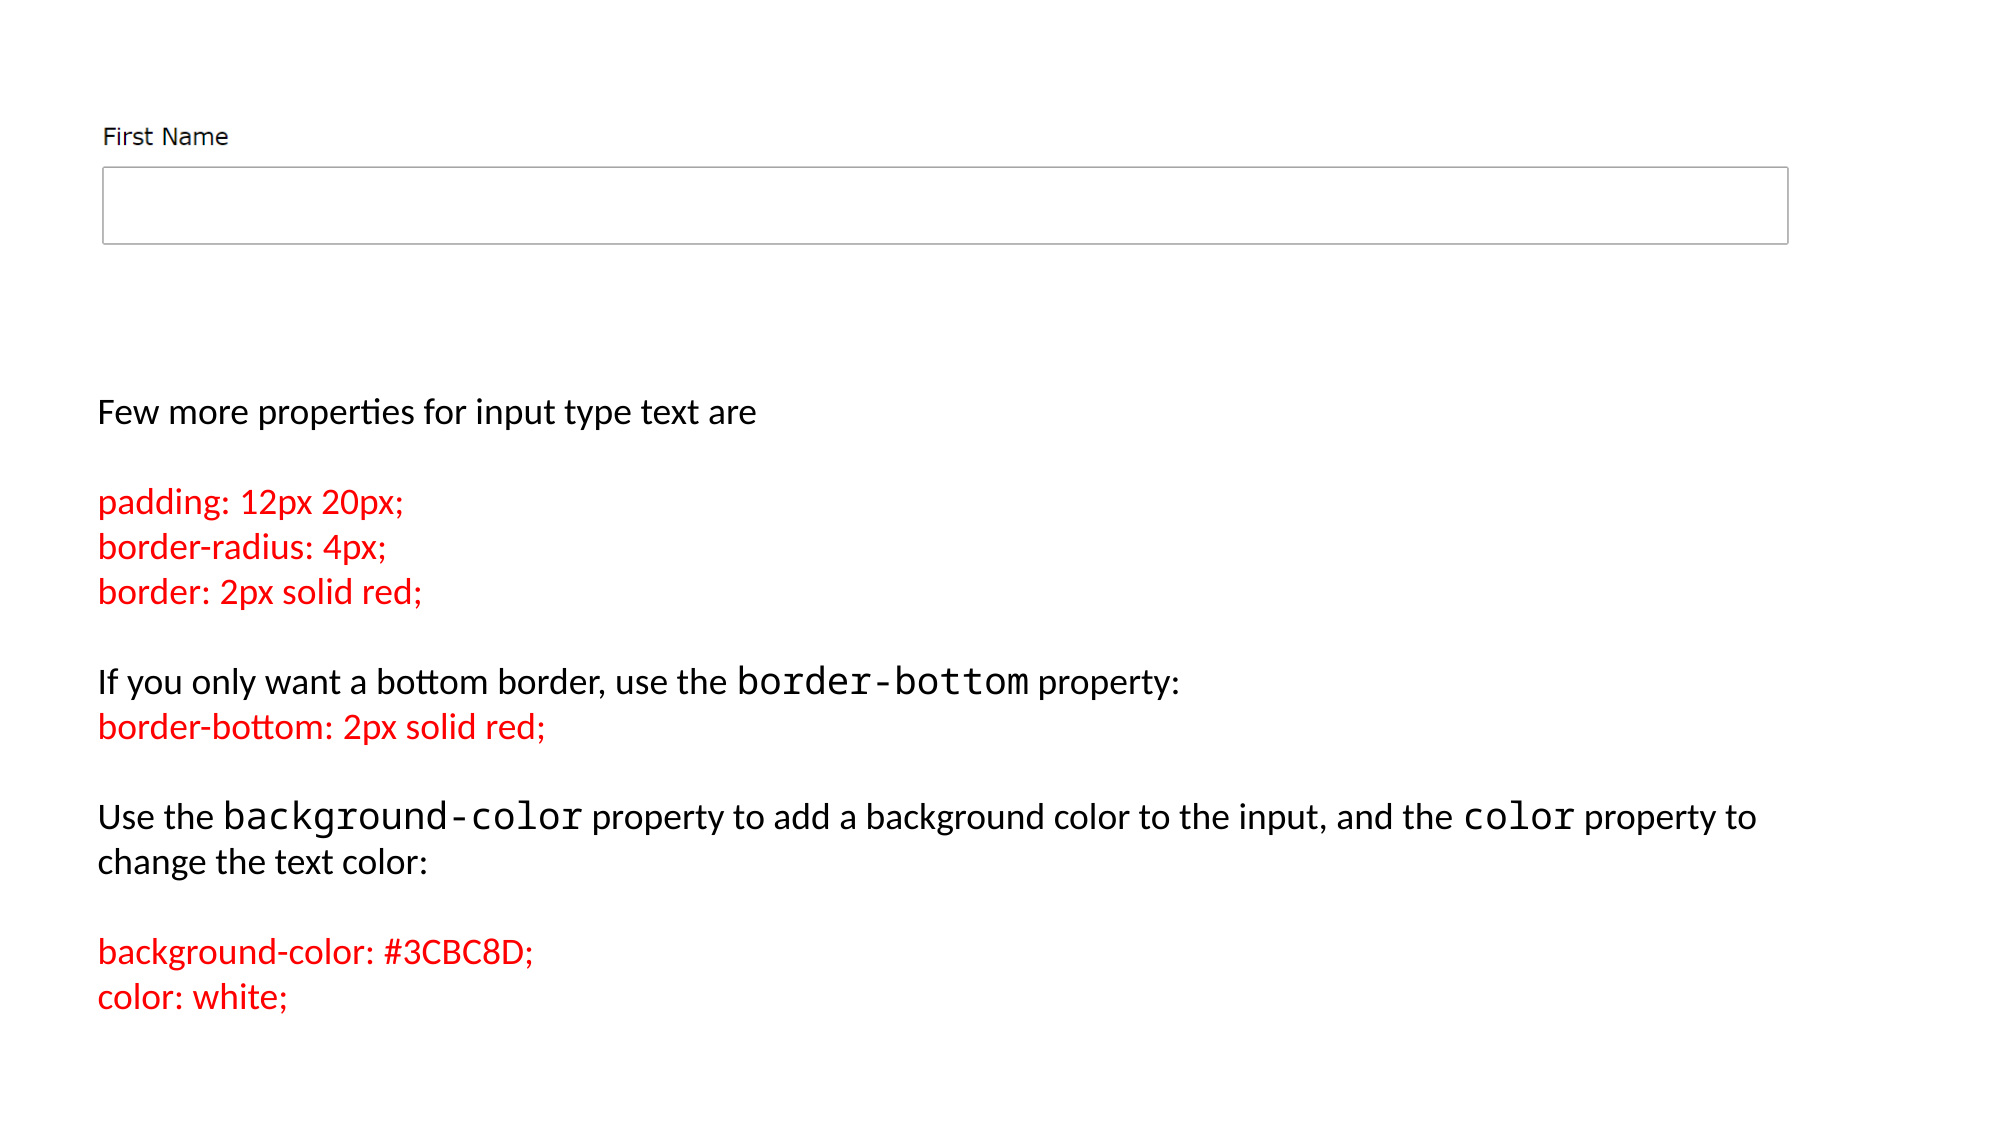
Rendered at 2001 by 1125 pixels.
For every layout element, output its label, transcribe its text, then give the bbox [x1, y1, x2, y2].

text_box Few more properties for input type text are padding: 12px 20px; border-radius: 4px; border: 2px solid red; If you only want a bottom border, use the border-bottom property: border-bottom: 2px solid red; Use the background-color property to add a background color to the input, and the color property to change the text color: background-color: #3CBC8D; color: white; [82, 379, 1838, 1070]
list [82, 98, 1809, 266]
